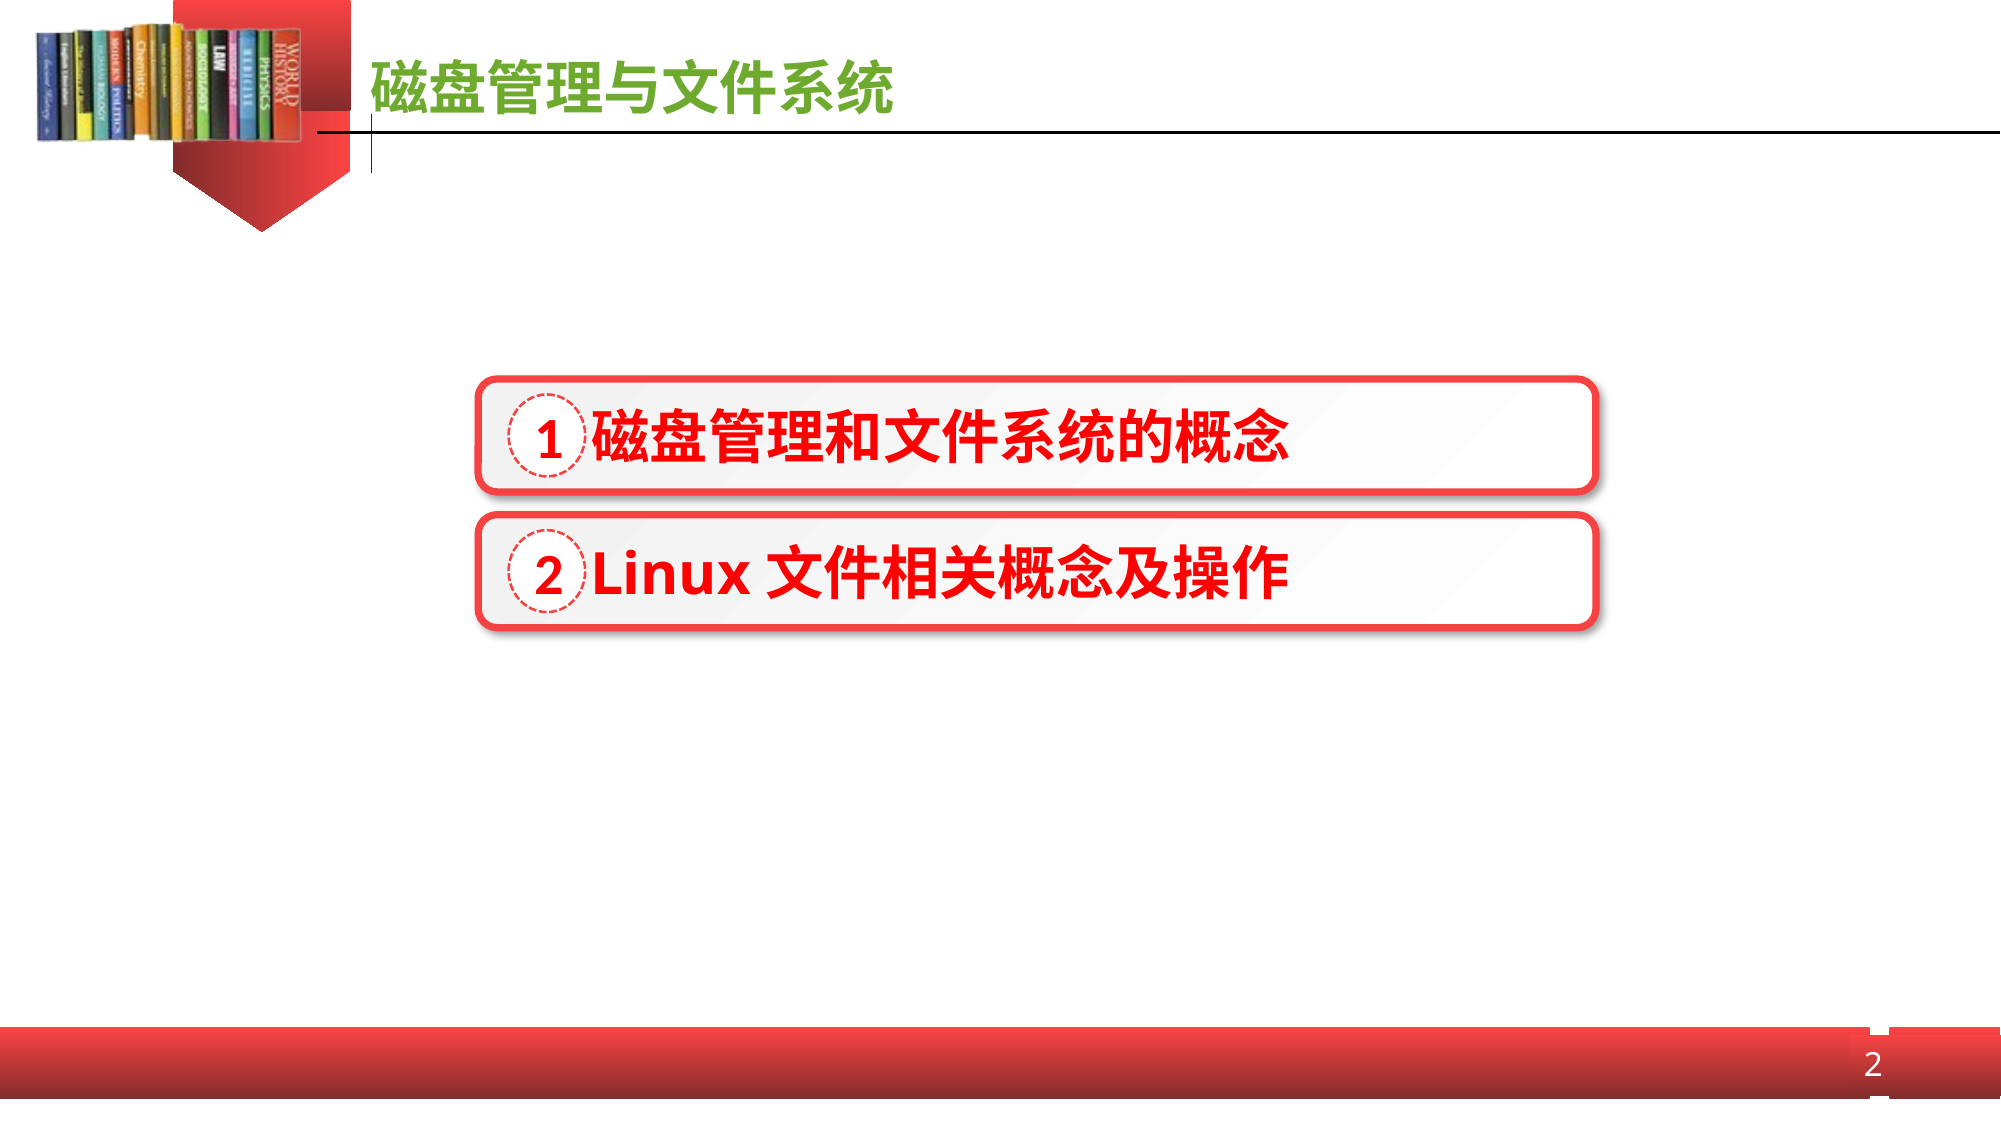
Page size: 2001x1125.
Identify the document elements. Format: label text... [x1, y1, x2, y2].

picture [23, 0, 318, 173]
text_box 磁盘管理与文件系统 [355, 43, 912, 129]
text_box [477, 514, 1597, 628]
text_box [477, 378, 1597, 493]
